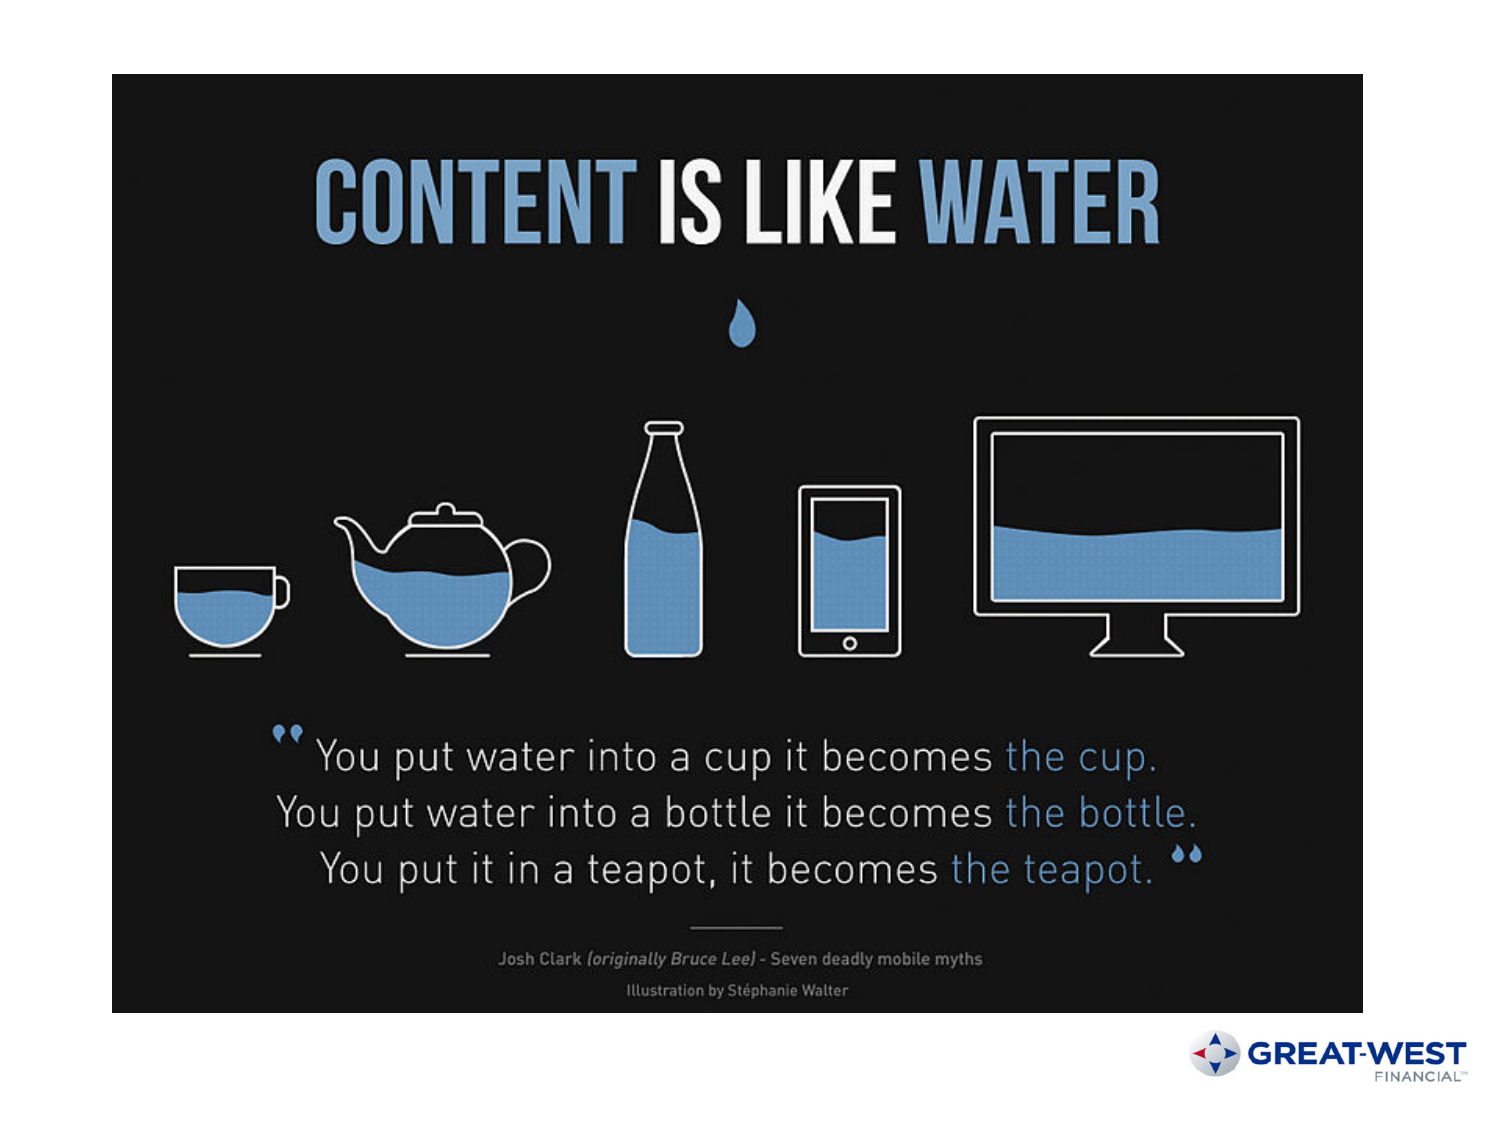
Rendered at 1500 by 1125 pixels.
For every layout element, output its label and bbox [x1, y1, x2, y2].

picture [1188, 1024, 1471, 1088]
picture [112, 74, 1363, 1013]
